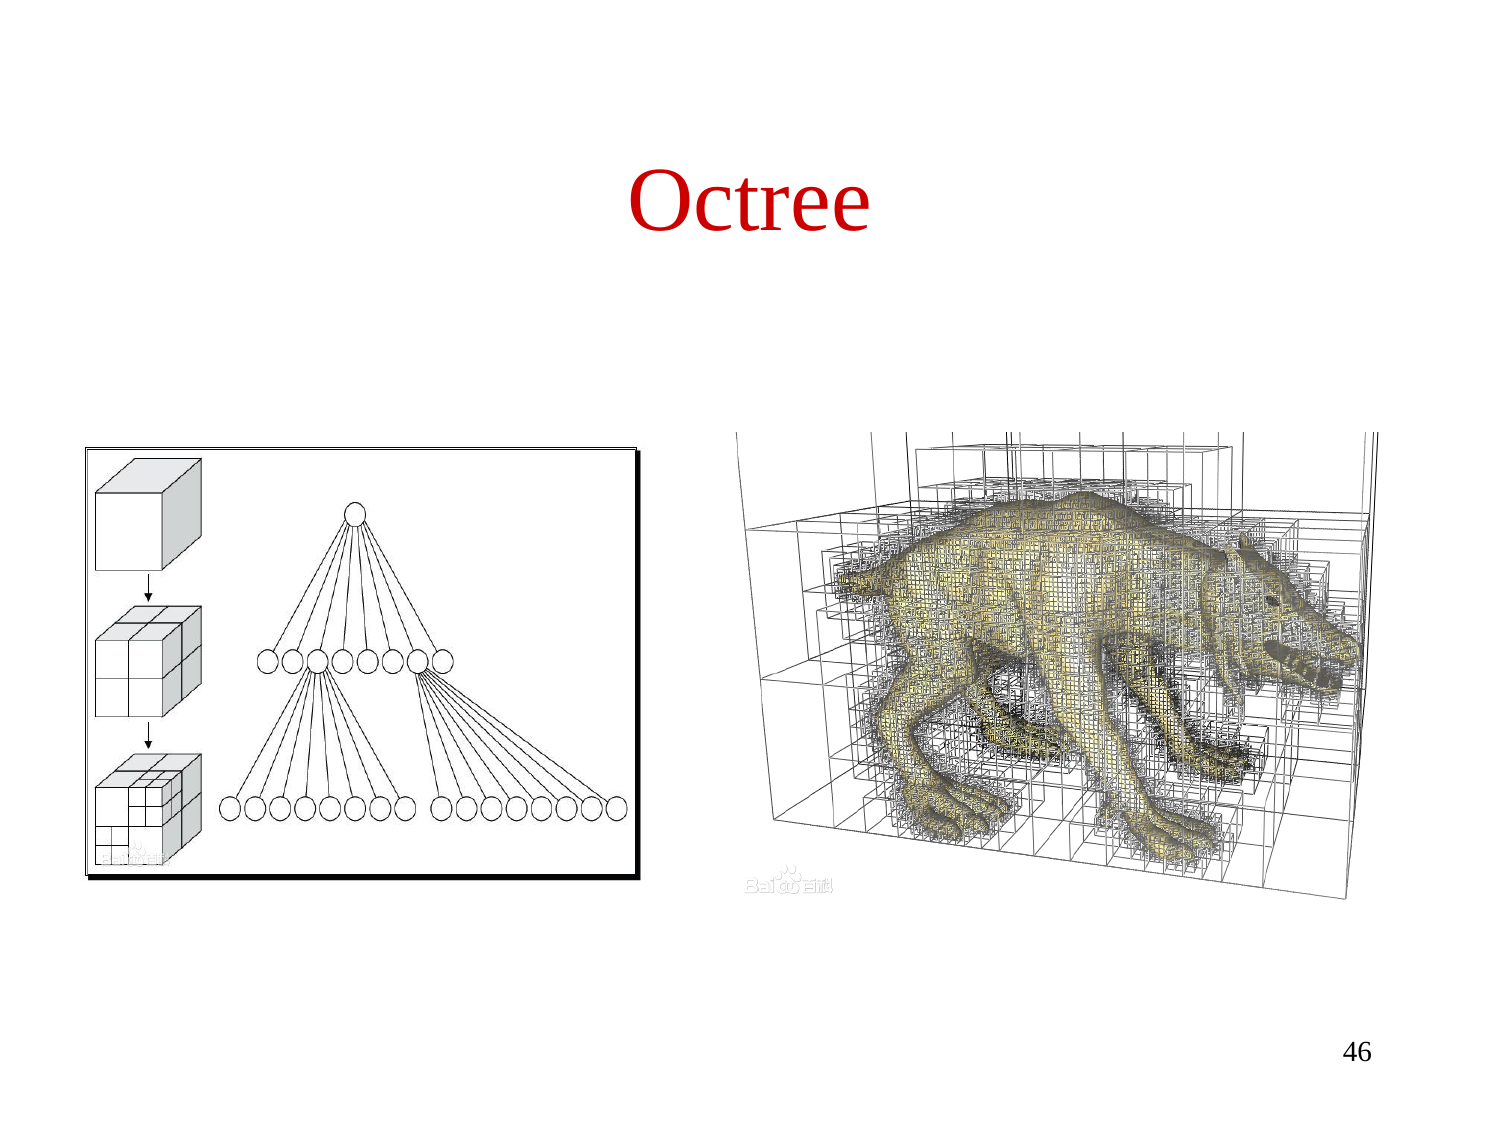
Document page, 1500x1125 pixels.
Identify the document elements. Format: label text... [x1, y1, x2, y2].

slide_number 46 [1074, 1024, 1388, 1101]
picture [714, 432, 1410, 915]
picture [76, 438, 647, 887]
title Octree [112, 99, 1388, 288]
